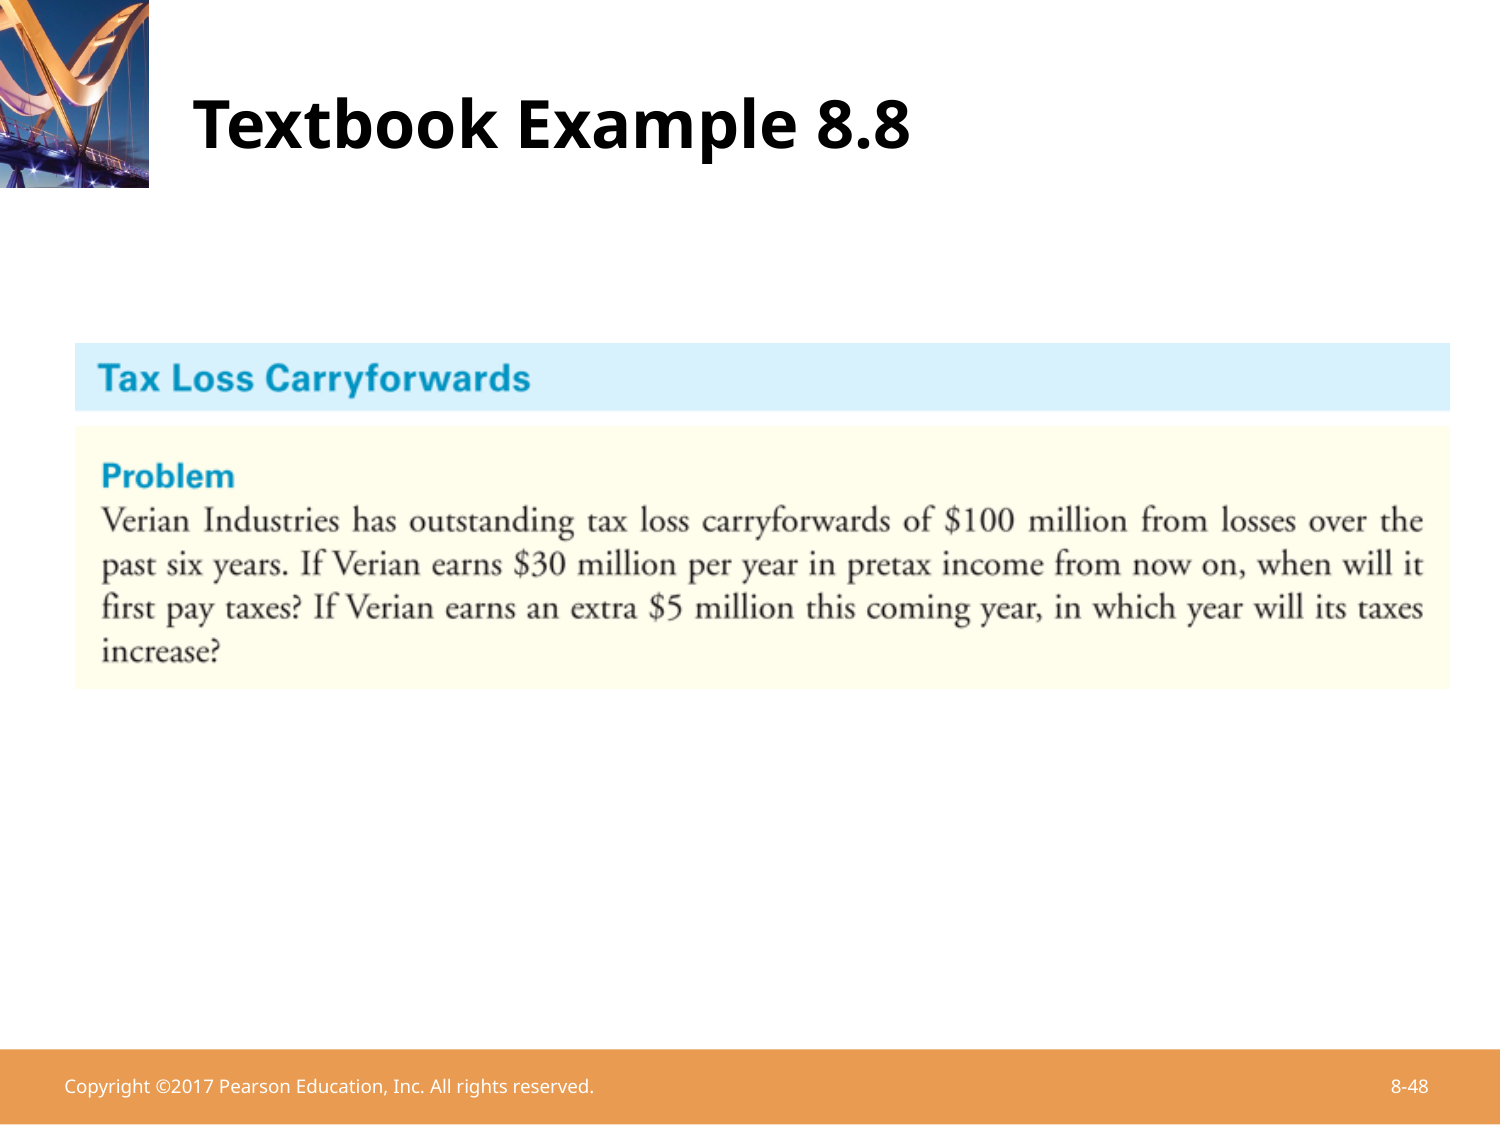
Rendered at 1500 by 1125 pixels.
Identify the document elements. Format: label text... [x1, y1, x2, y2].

picture [0, 0, 149, 188]
title Textbook Example 8.8 [192, 27, 1456, 216]
picture [74, 343, 1451, 689]
